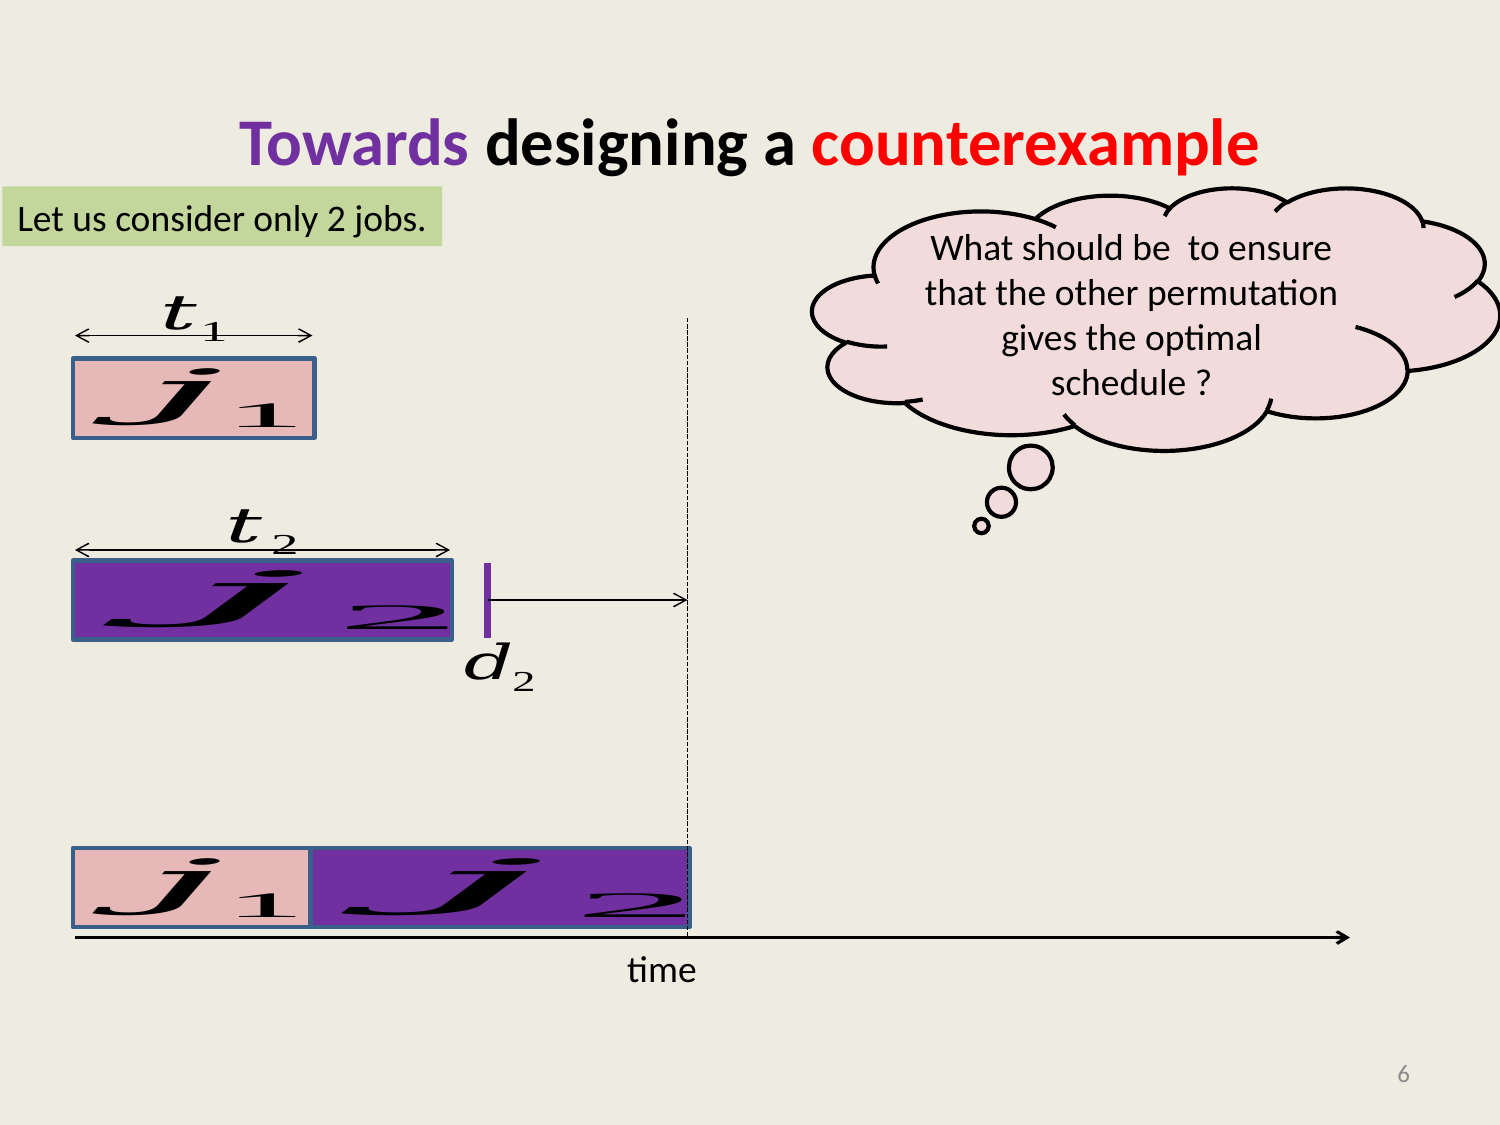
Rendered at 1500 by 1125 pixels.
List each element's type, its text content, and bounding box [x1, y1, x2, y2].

text_box time [612, 946, 712, 998]
title Towards designing a counterexample [75, 45, 1425, 233]
text_box Let us consider only 2 jobs. [2, 186, 443, 247]
slide_number 6 [1074, 1042, 1425, 1103]
